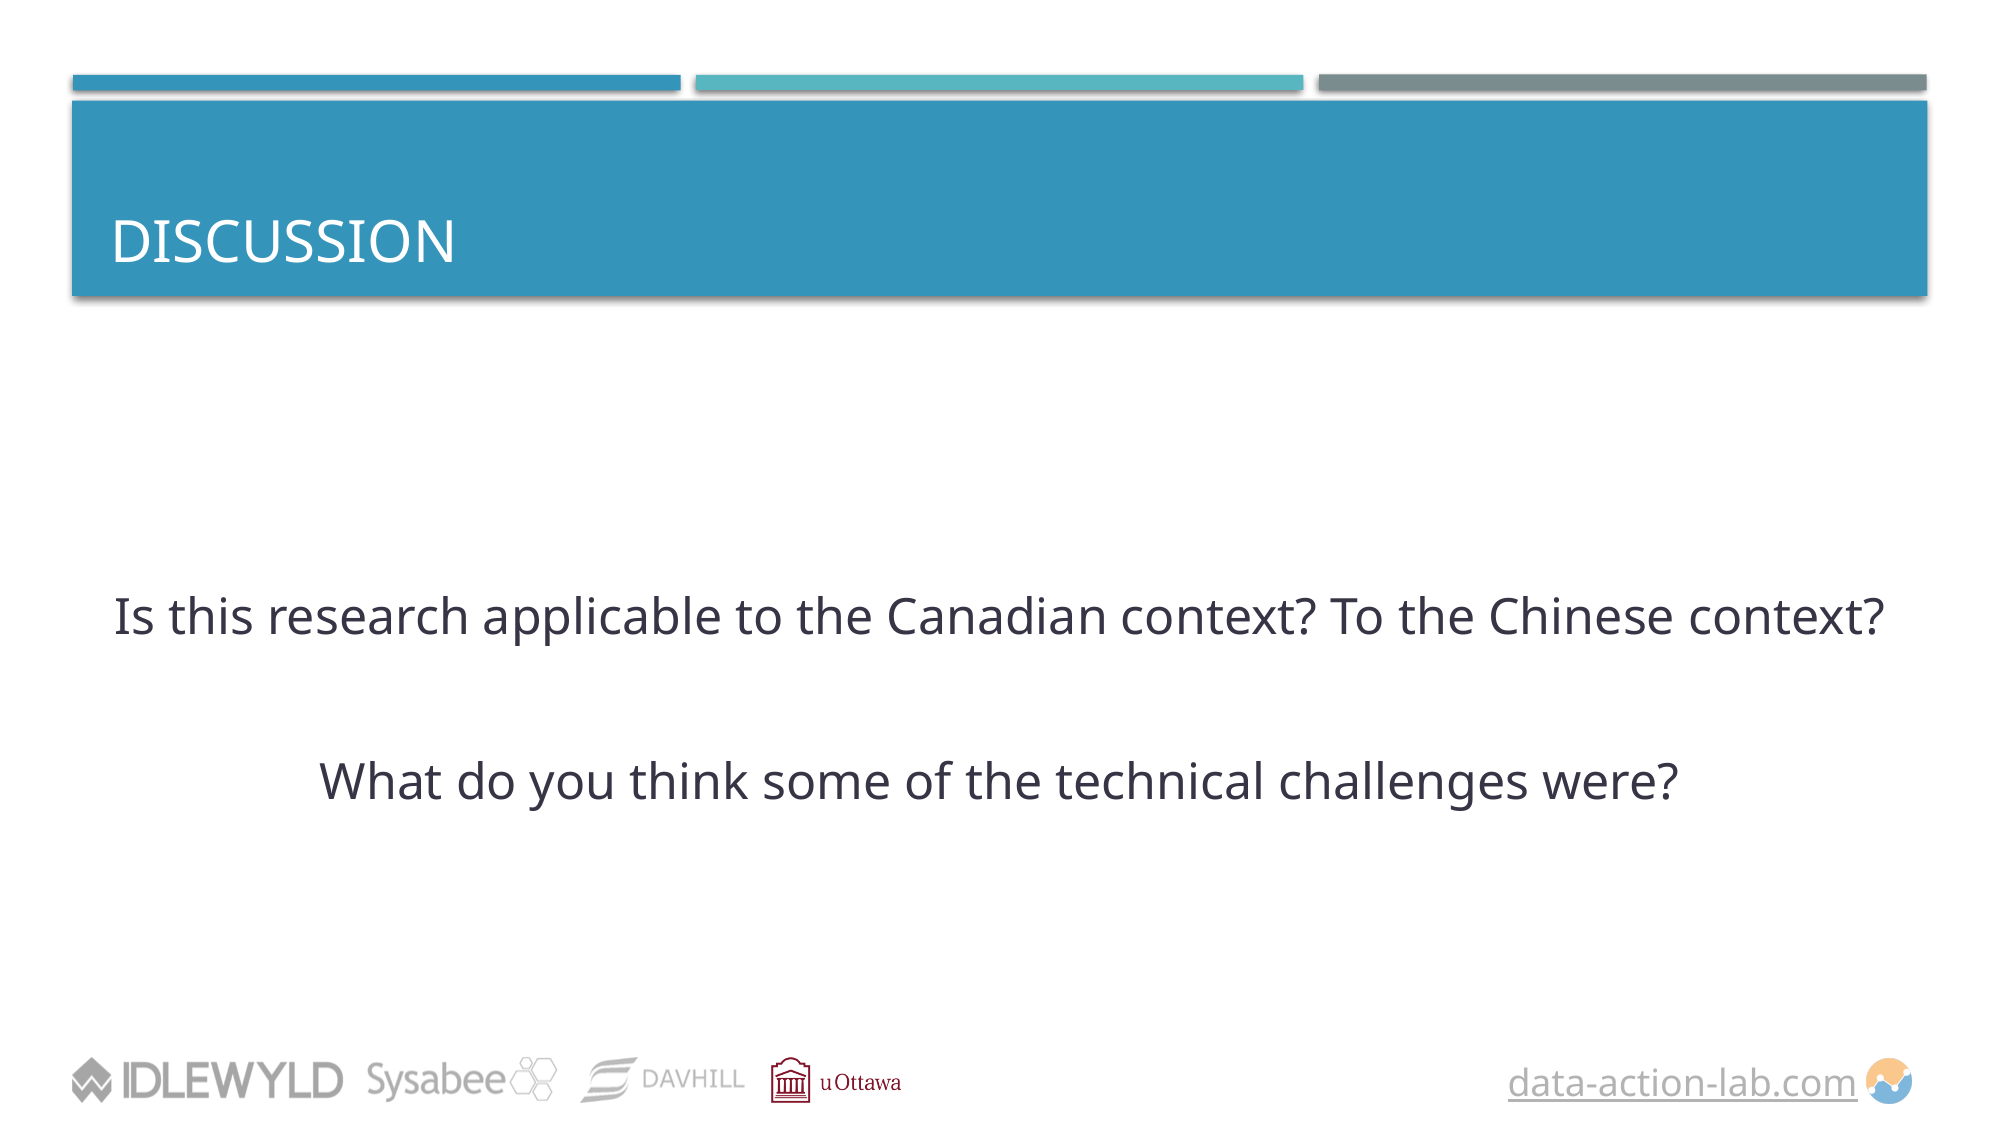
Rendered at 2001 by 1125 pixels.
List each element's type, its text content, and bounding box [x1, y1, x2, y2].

picture [72, 1057, 745, 1103]
title DISCUSSION [95, 115, 1905, 282]
picture [771, 1057, 901, 1103]
list Is this research applicable to the Canadian context? To the Chinese context? What do you think some of the technical challenges were? [95, 357, 1905, 1037]
